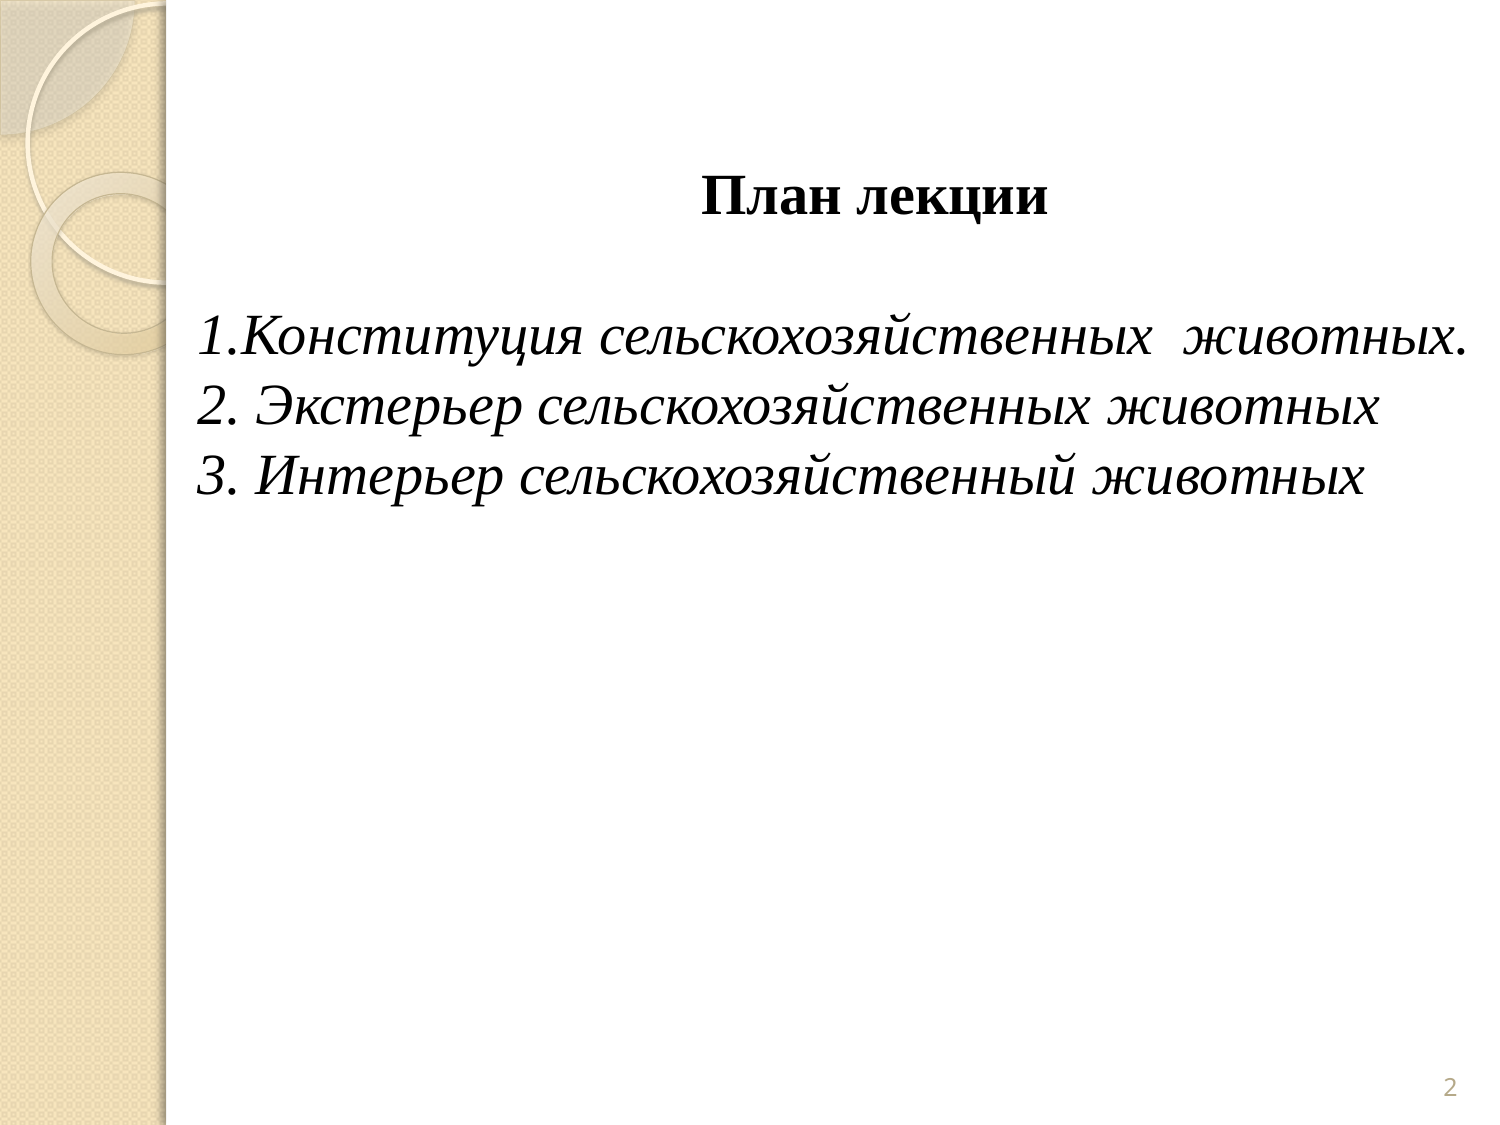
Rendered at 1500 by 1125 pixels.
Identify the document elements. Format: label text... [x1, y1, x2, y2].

slide_number 2 [1413, 1034, 1488, 1113]
text_box План лекции 1.Конституция сельскохозяйственных животных. 2. Экстерьер сельскохозяйственных животных 3. Интерьер сельскохозяйственный животных [183, 148, 1500, 624]
